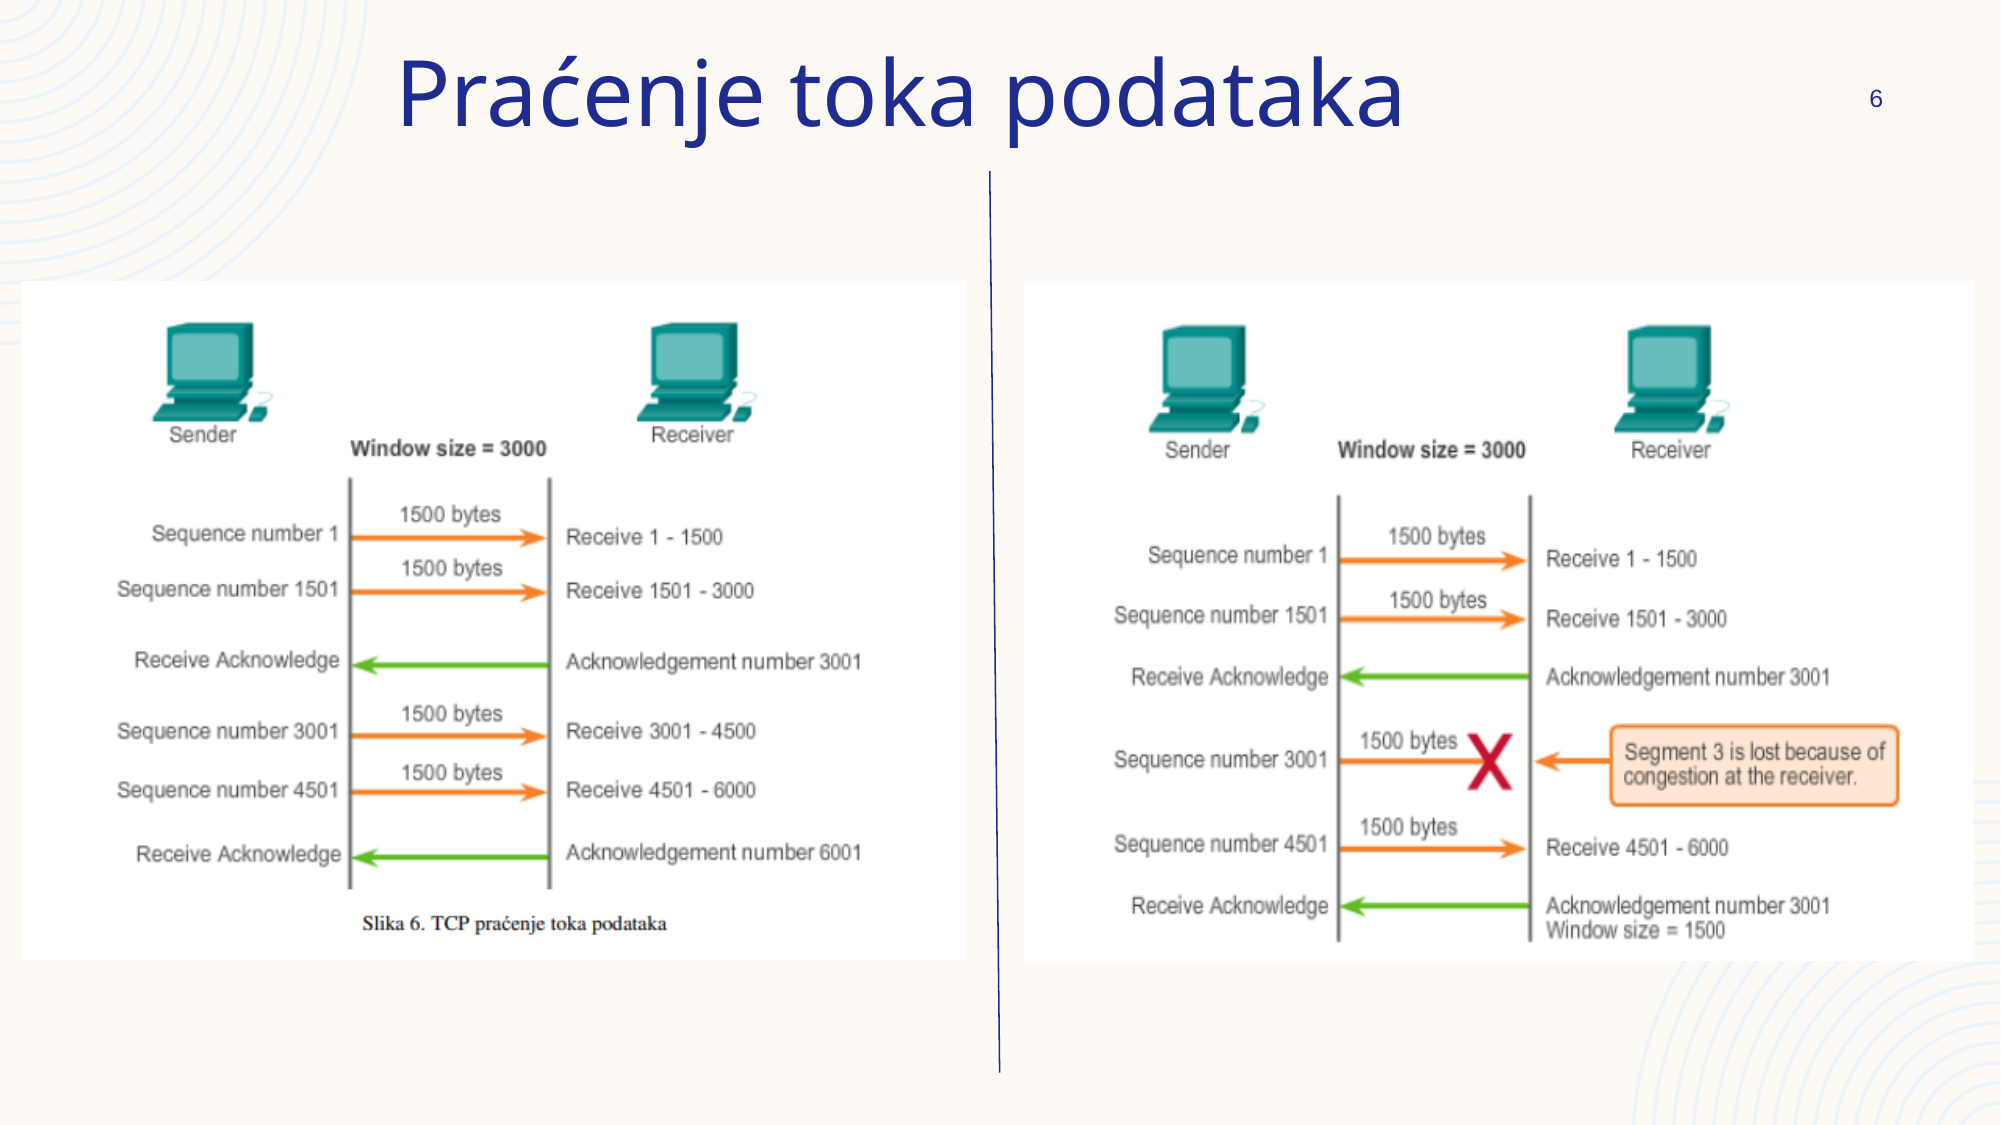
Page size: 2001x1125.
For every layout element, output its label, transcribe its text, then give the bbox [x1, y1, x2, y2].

slide_number 6 [1795, 75, 1958, 120]
text_box [988, 171, 1001, 1073]
picture [21, 281, 966, 961]
footer Praćenje toka podataka [380, 0, 1757, 197]
picture [1024, 281, 1974, 961]
